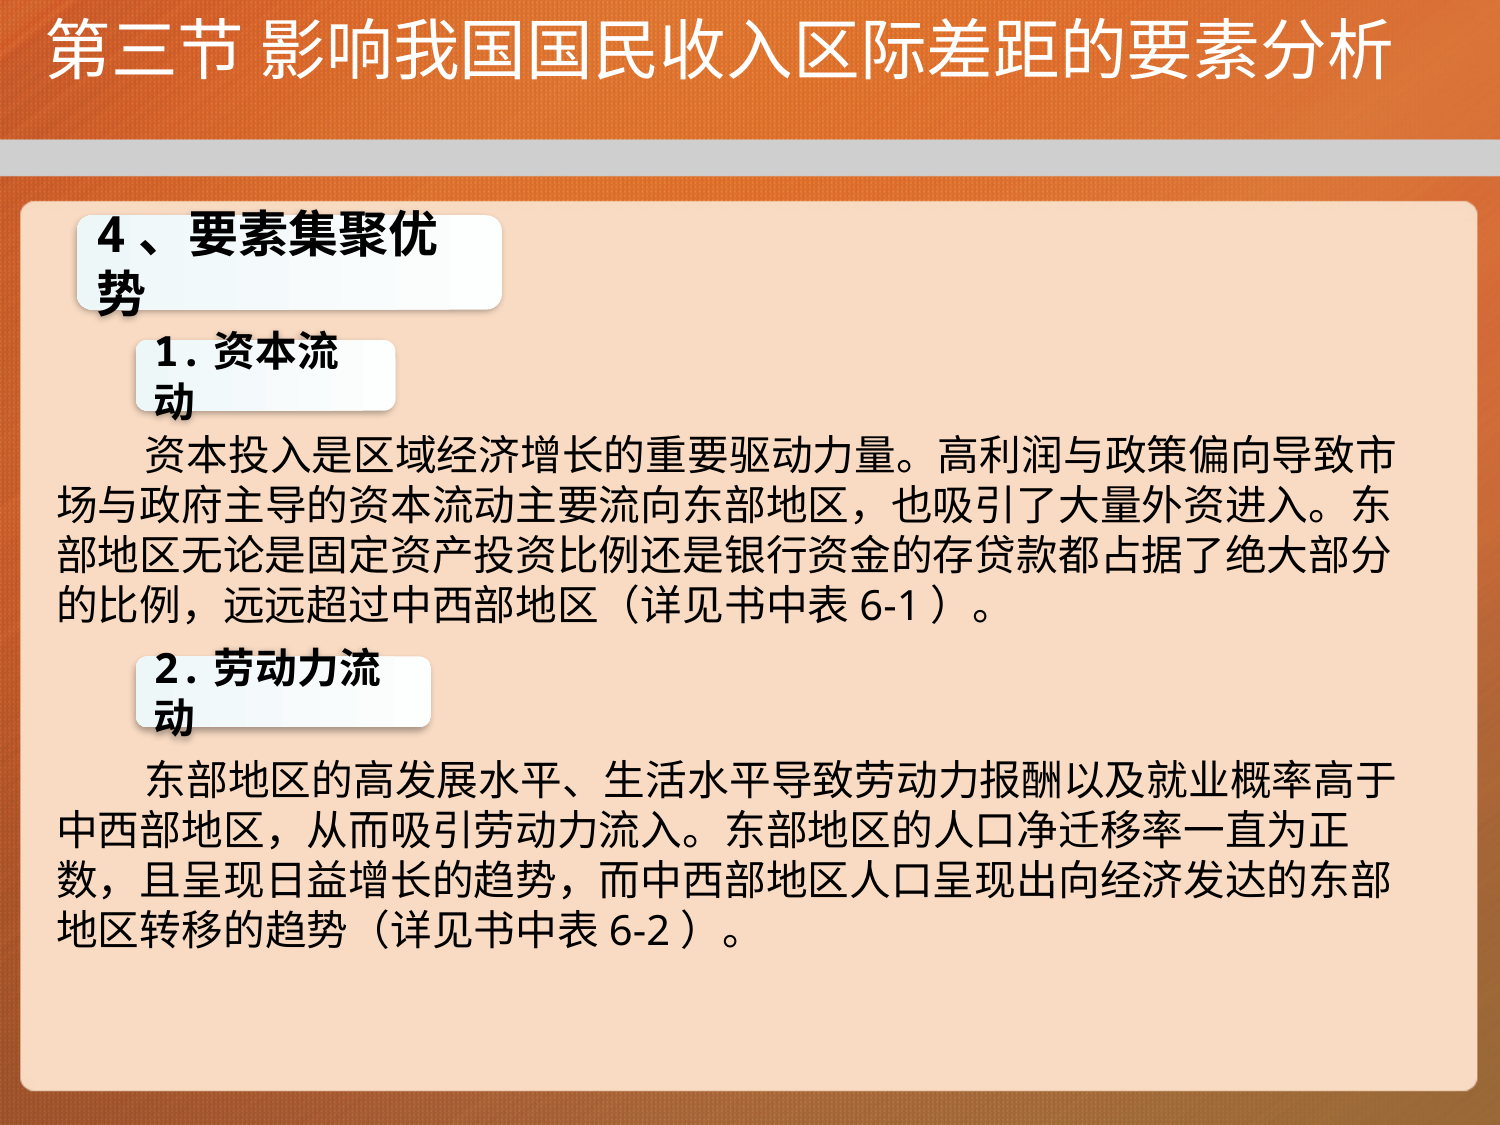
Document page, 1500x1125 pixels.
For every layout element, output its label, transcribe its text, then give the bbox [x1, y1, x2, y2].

text_box 2.劳动力流动 [134, 655, 433, 729]
title 第三节 影响我国国民收入区际差距的要素分析 [29, 0, 1447, 161]
picture [0, 0, 1500, 1125]
list 资本投入是区域经济增长的重要驱动力量。高利润与政策偏向导致市场与政府主导的资本流动主要流向东部地区，也吸引了大量外资进入。东部地区无论是固定资产投资比例还是银行资金的存贷款都占据了绝大部分的比例，远远超过中西部地区（详见书中表6-1）。 东部地区的高发展水平、生活水平导致劳动力报酬以及就业概率高于中西部地区，从而吸引劳动力流入。东部地区的人口净迁移率一直为正数，且呈现日益增长的趋势，而中西部地区人口呈现出向经济发达的东部地区转移的趋势（详见书中表6-2）。 [41, 226, 1447, 1047]
text_box 4、要素集聚优势 [75, 214, 504, 311]
text_box 1.资本流动 [134, 338, 397, 412]
